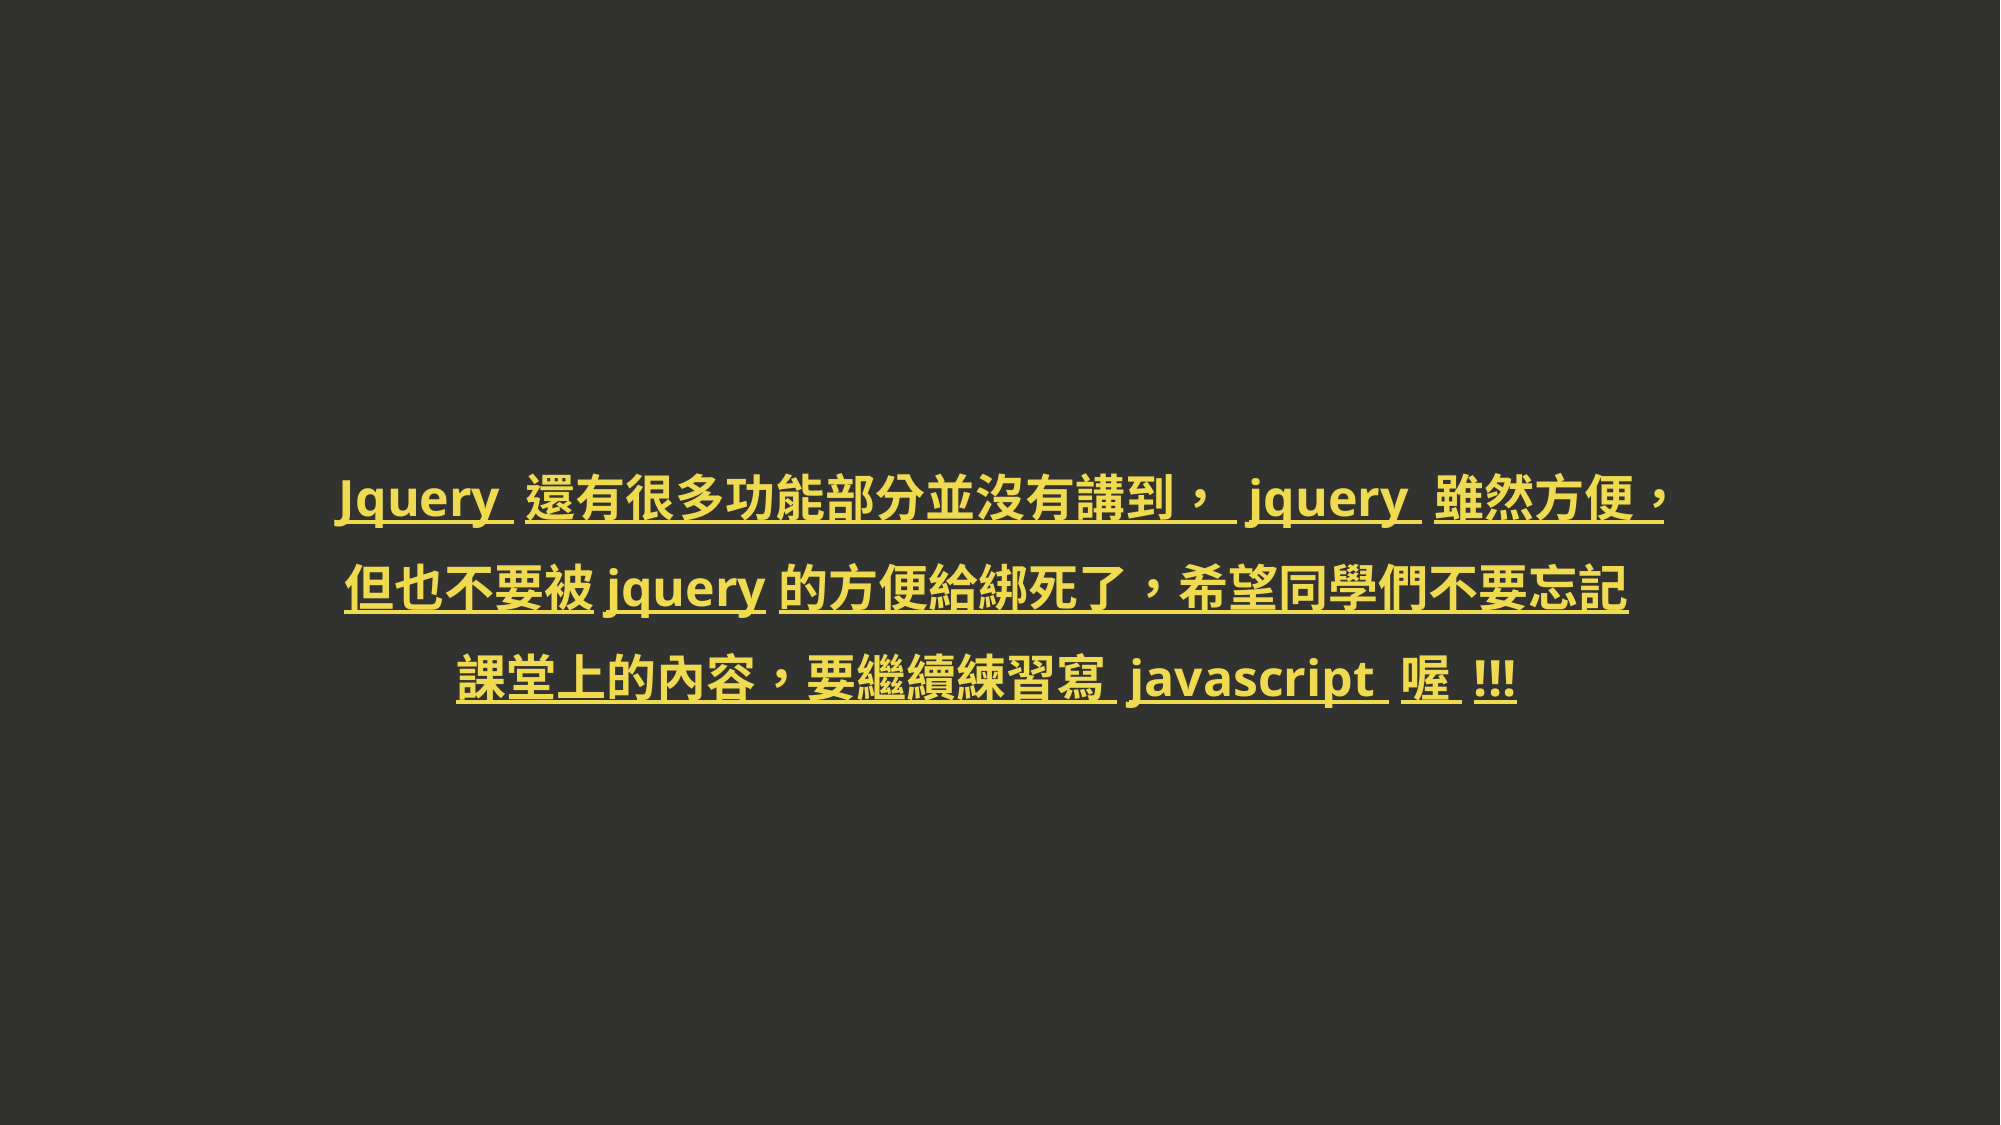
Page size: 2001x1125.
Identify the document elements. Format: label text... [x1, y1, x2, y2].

title Jquery 還有很多功能部分並沒有講到， jquery 雖然方便，但也不要被jquery的方便給綁死了，希望同學們不要忘記課堂上的內容，要繼續練習寫 javascript 喔 !!! [308, 254, 1665, 889]
